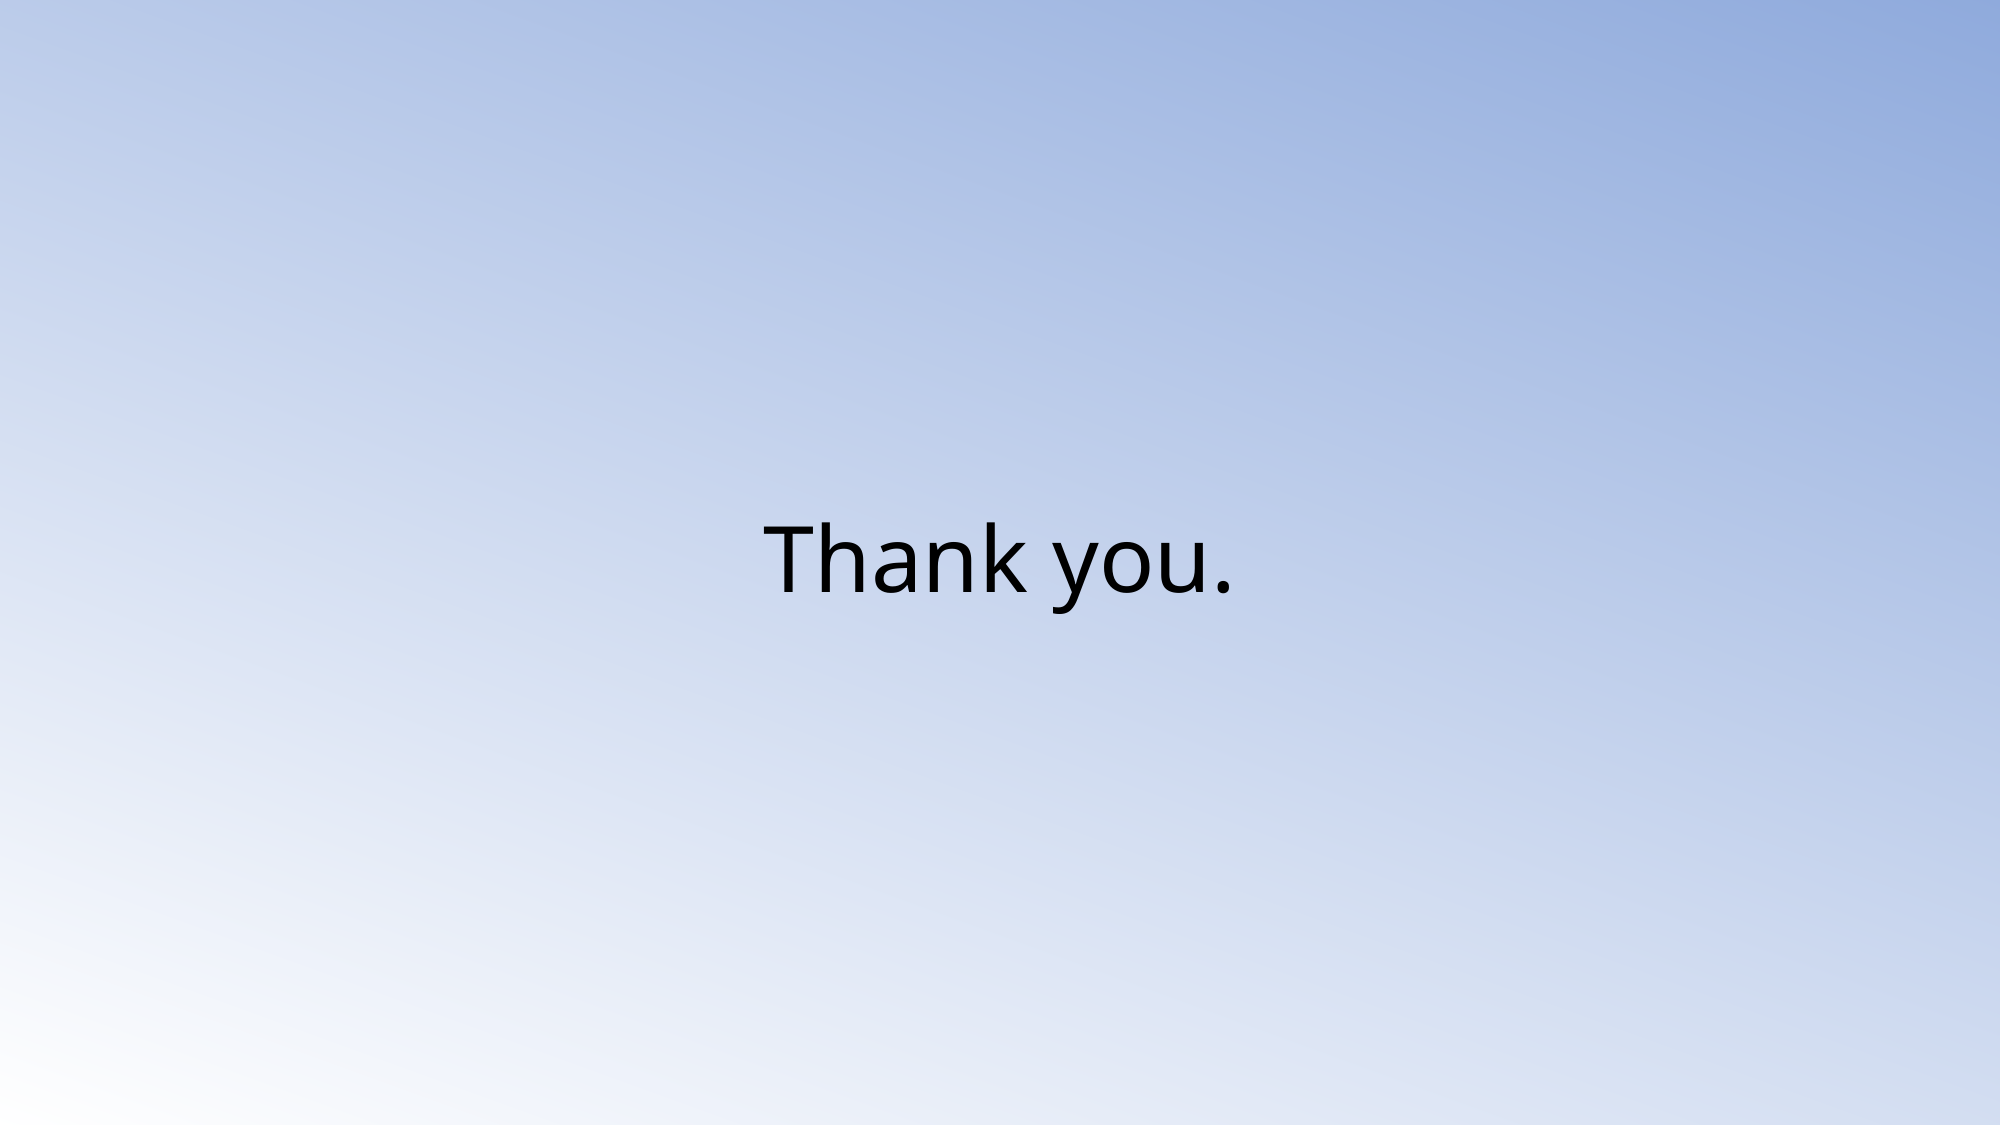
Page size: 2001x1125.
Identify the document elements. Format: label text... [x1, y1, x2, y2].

title Thank you. [0, 453, 2000, 672]
